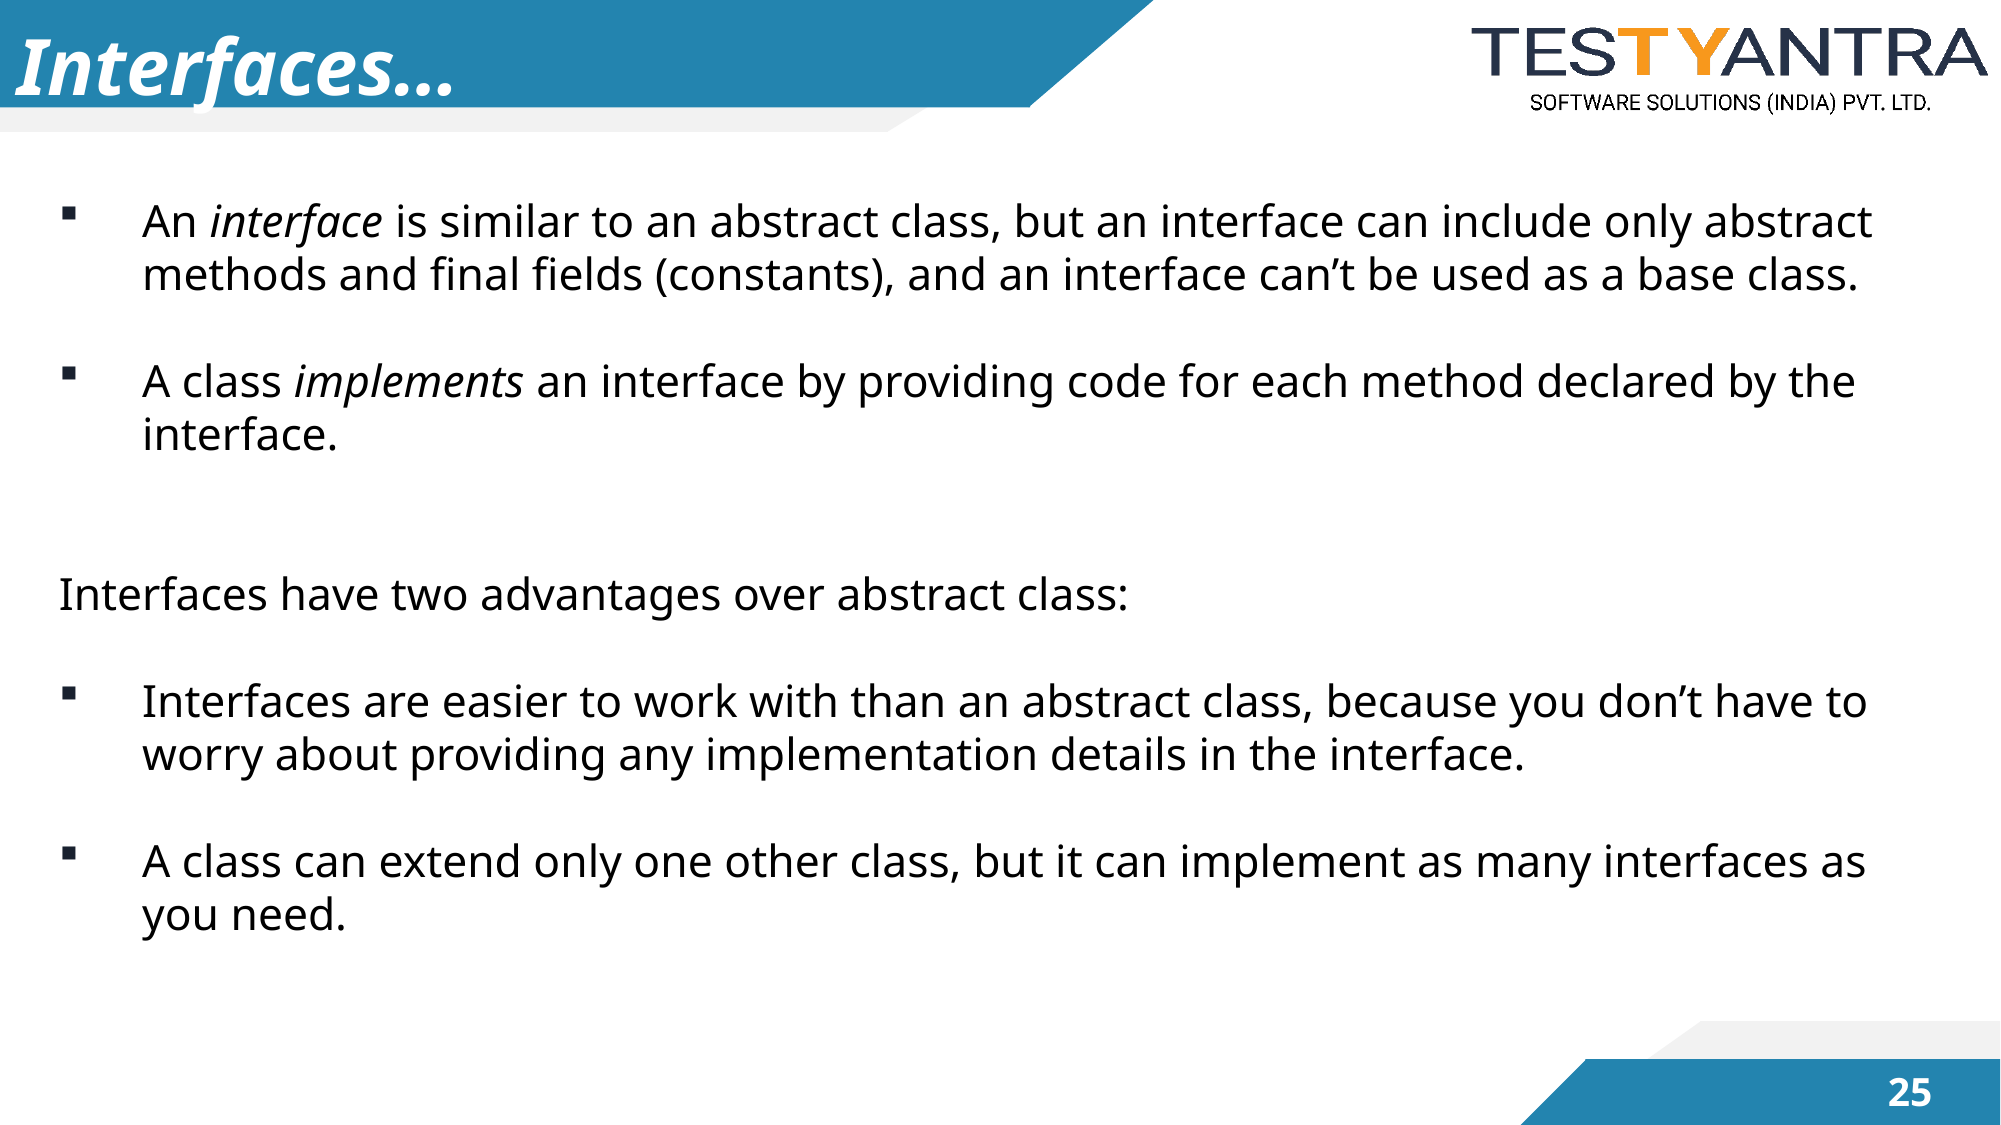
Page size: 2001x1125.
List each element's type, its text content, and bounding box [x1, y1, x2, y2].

title Interfaces… [0, 17, 1105, 112]
slide_number 24 [1844, 1059, 1977, 1125]
list An interface is similar to an abstract class, but an interface can include only abstract methods and final fields (constants), and an interface can’t be used as a base class. A class implements an interface by providing code for each method declared by the interface. Interfaces have two advantages over abstract class: Interfaces are easier to work with than an abstract class, because you don’t have to worry about providing any implementation details in the interface. A class can extend only one other class, but it can implement as many interfaces as you need. [27, 131, 1936, 1022]
picture [1463, 0, 1998, 134]
